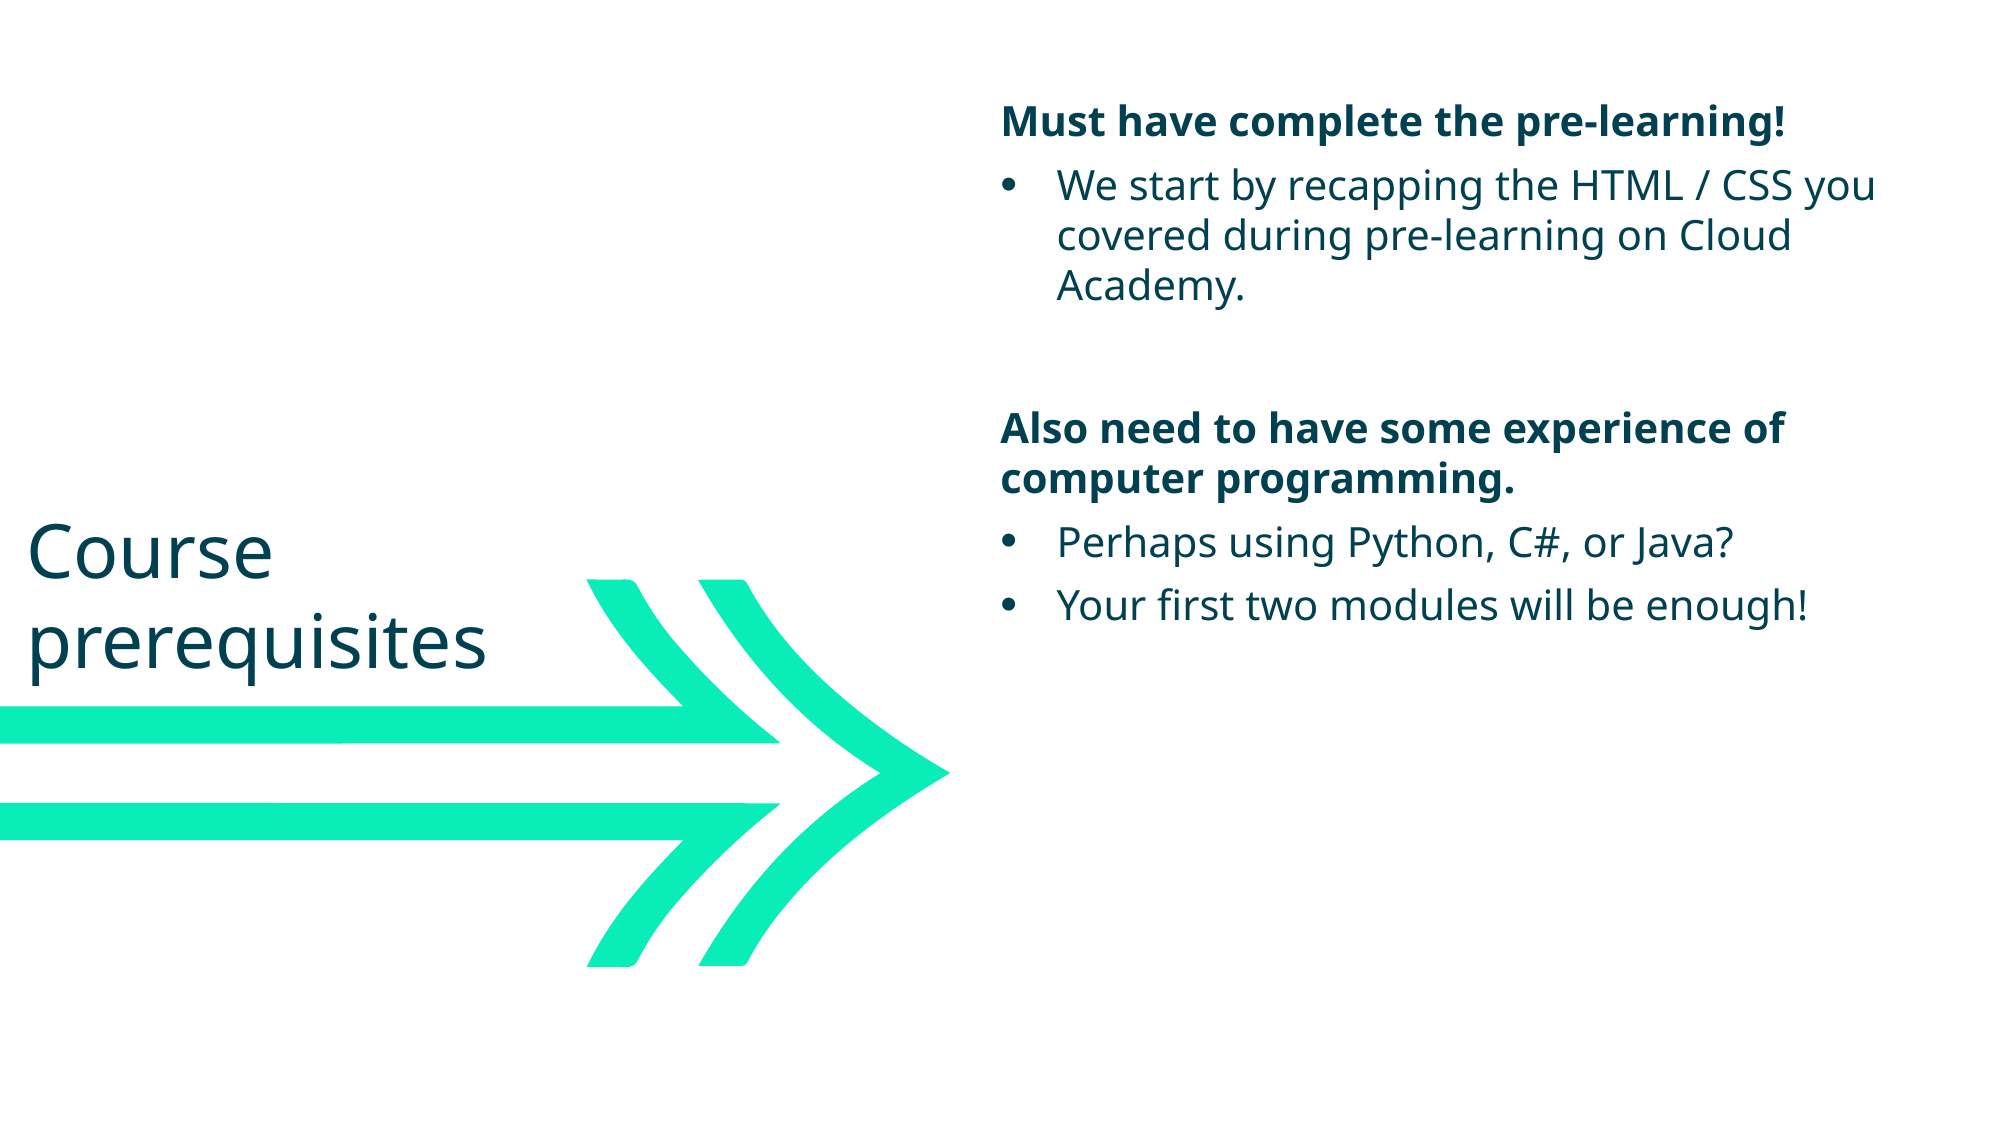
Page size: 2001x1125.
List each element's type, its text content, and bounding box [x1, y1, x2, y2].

list Course prerequisites [26, 205, 632, 684]
list Must have complete the pre-learning! We start by recapping the HTML / CSS you covered during pre-learning on Cloud Academy. Also need to have some experience of computer programming. Perhaps using Python, C#, or Java? Your first two modules will be enough! [1000, 95, 1939, 1063]
